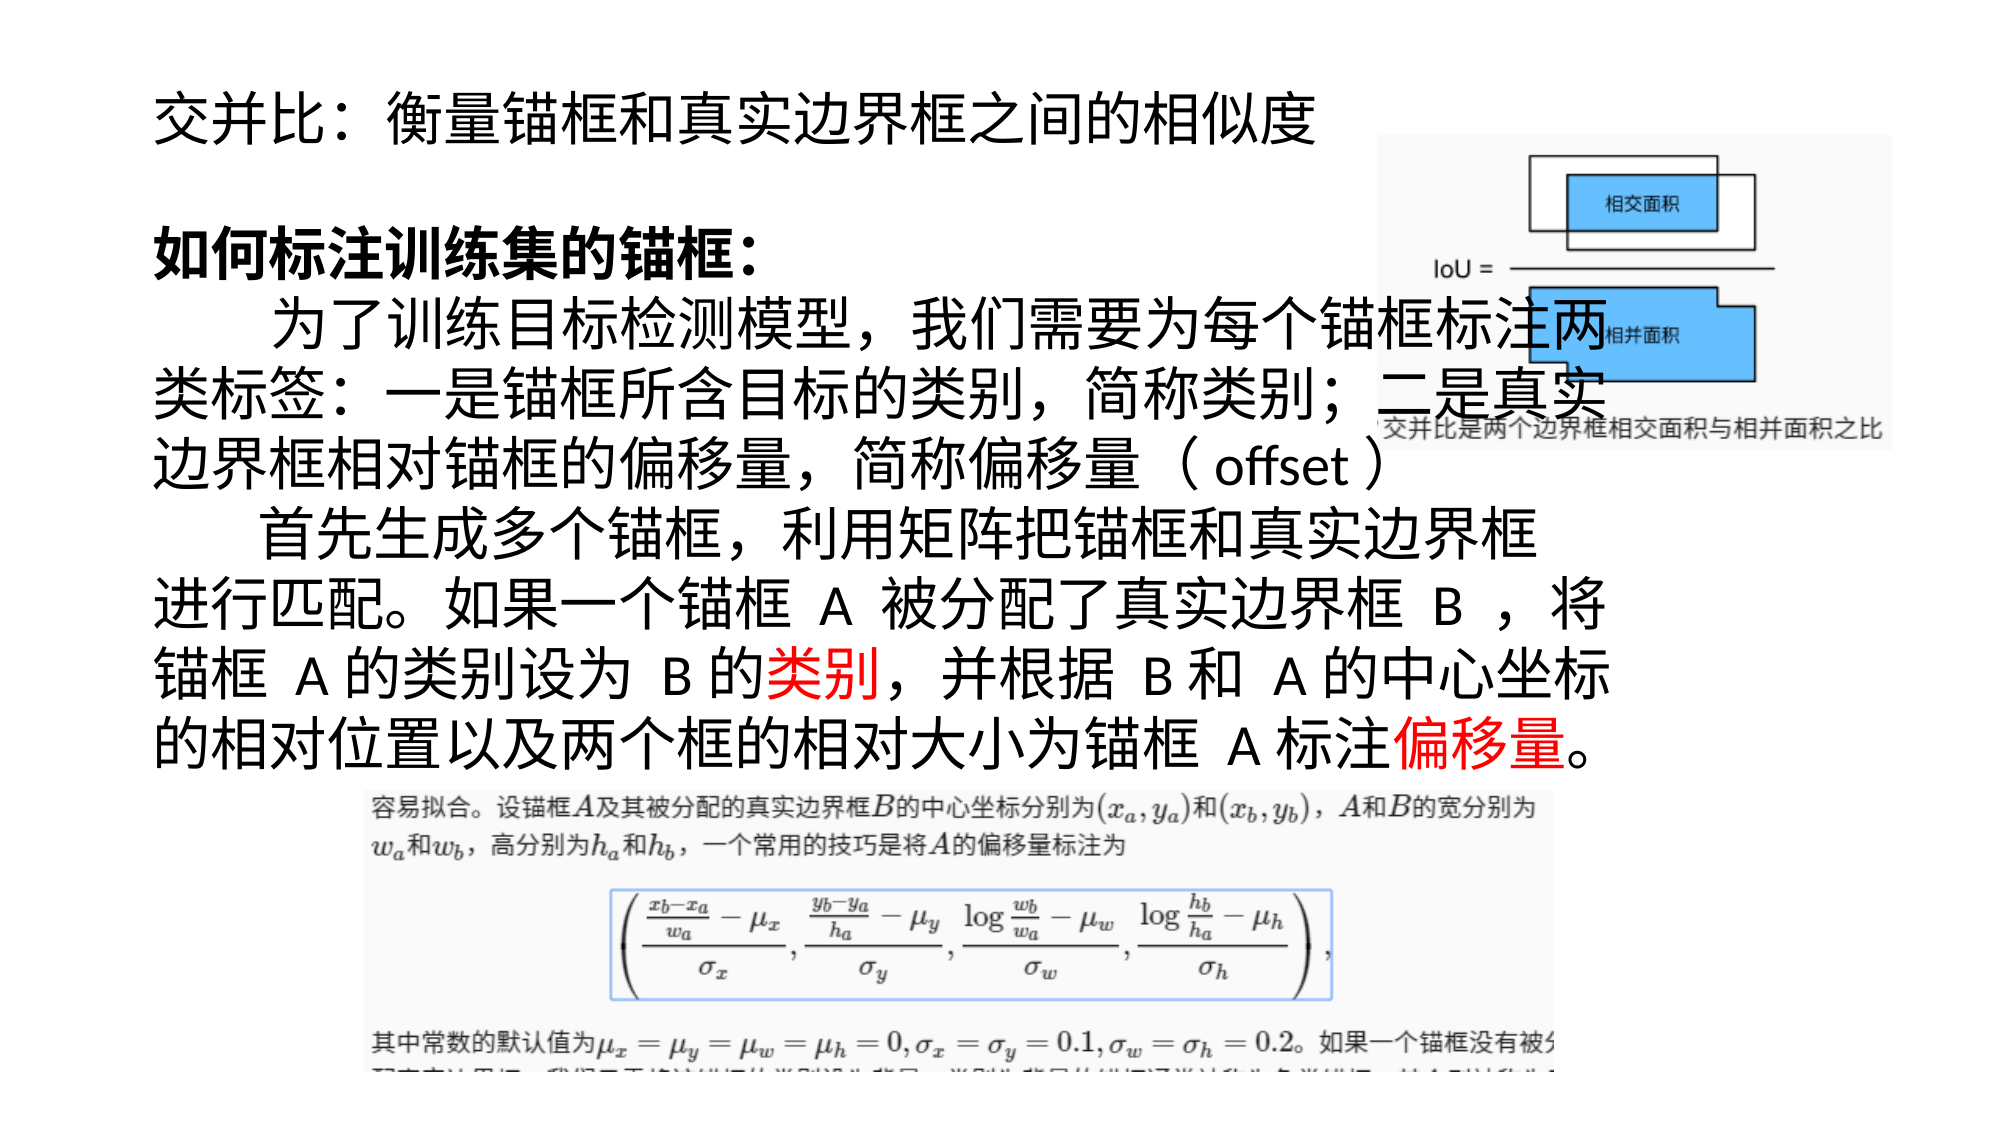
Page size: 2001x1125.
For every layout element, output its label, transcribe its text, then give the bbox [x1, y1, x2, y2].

text_box 如何标注训练集的锚框： 为了训练目标检测模型，我们需要为每个锚框标注两类标签：一是锚框所含目标的类别，简称类别；二是真实边界框相对锚框的偏移量，简称偏移量（offset） 首先生成多个锚框，利用矩阵把锚框和真实边界框 进行匹配。如果一个锚框 A 被分配了真实边界框 B ，将锚框 A的类别设为 B的类别，并根据 B和 A的中心坐标的相对位置以及两个框的相对大小为锚框 A标注偏移量。 [137, 209, 1667, 785]
picture [364, 790, 1554, 1072]
list 交并比：衡量锚框和真实边界框之间的相似度 [137, 82, 1863, 167]
picture [1377, 135, 1892, 450]
